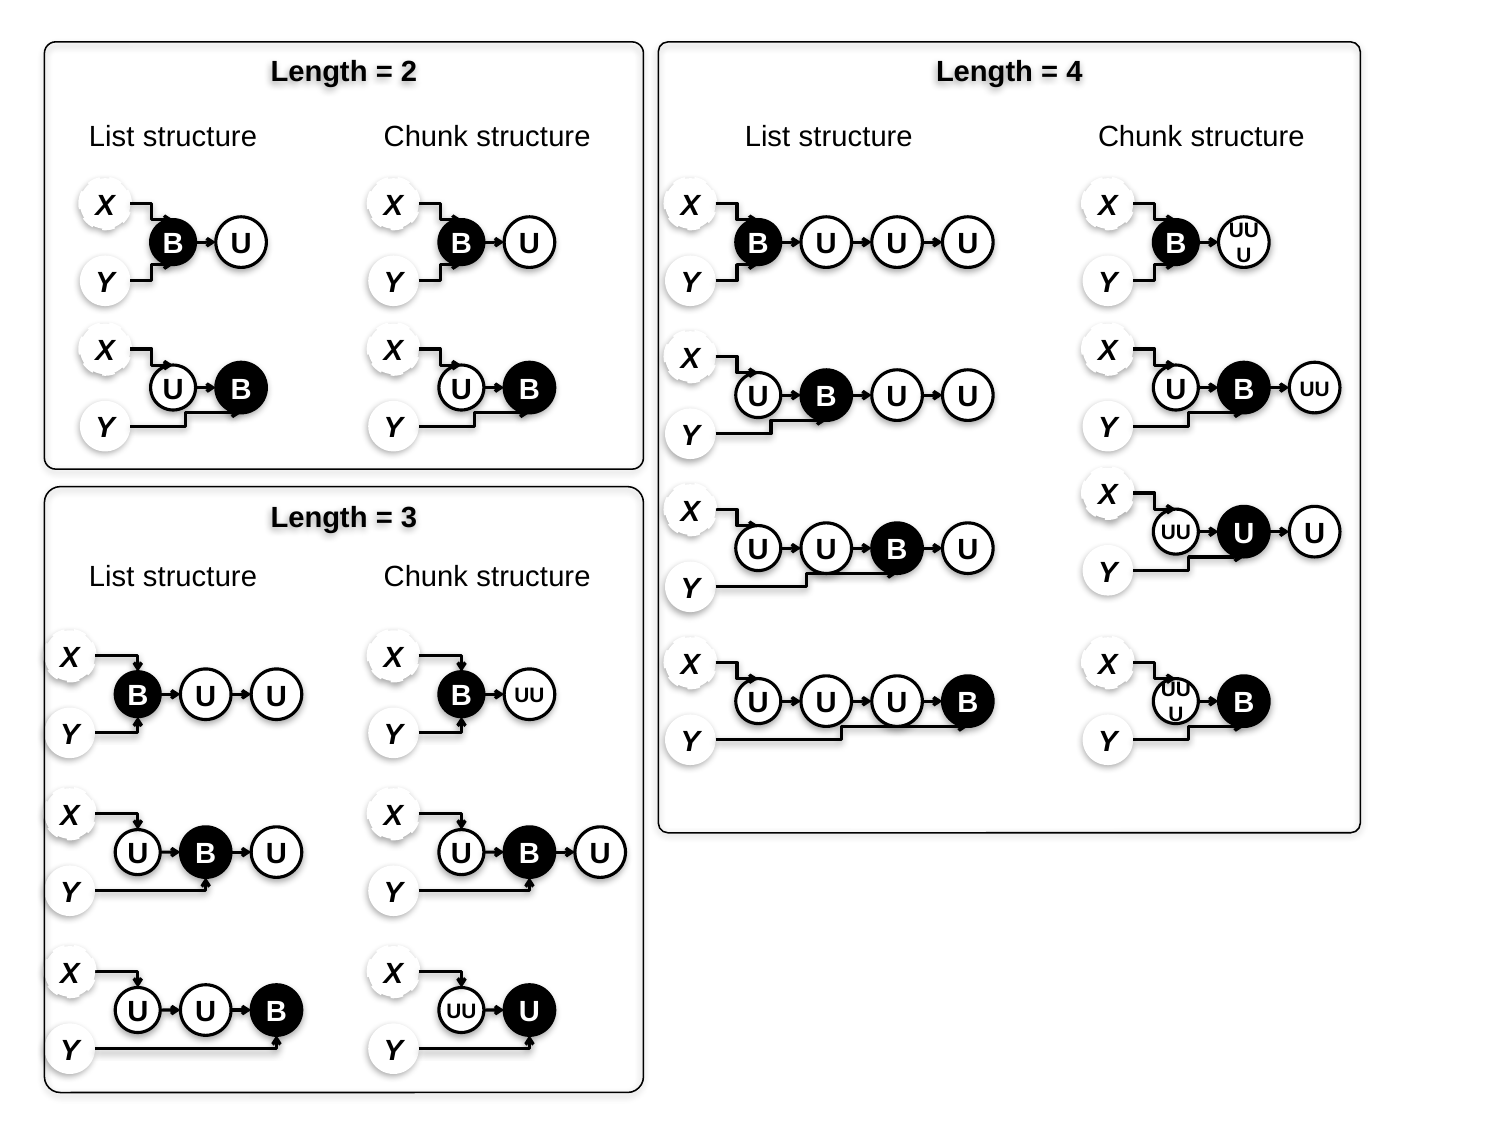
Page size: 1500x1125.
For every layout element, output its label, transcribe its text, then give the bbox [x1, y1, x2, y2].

text_box List structure [74, 549, 273, 600]
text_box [44, 945, 302, 1075]
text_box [44, 41, 644, 470]
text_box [367, 945, 555, 1075]
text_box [658, 41, 1361, 834]
text_box Length = 3 [43, 485, 645, 1094]
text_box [44, 788, 302, 917]
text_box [44, 630, 302, 759]
text_box Chunk structure [368, 549, 606, 600]
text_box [367, 630, 555, 759]
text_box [367, 788, 626, 917]
